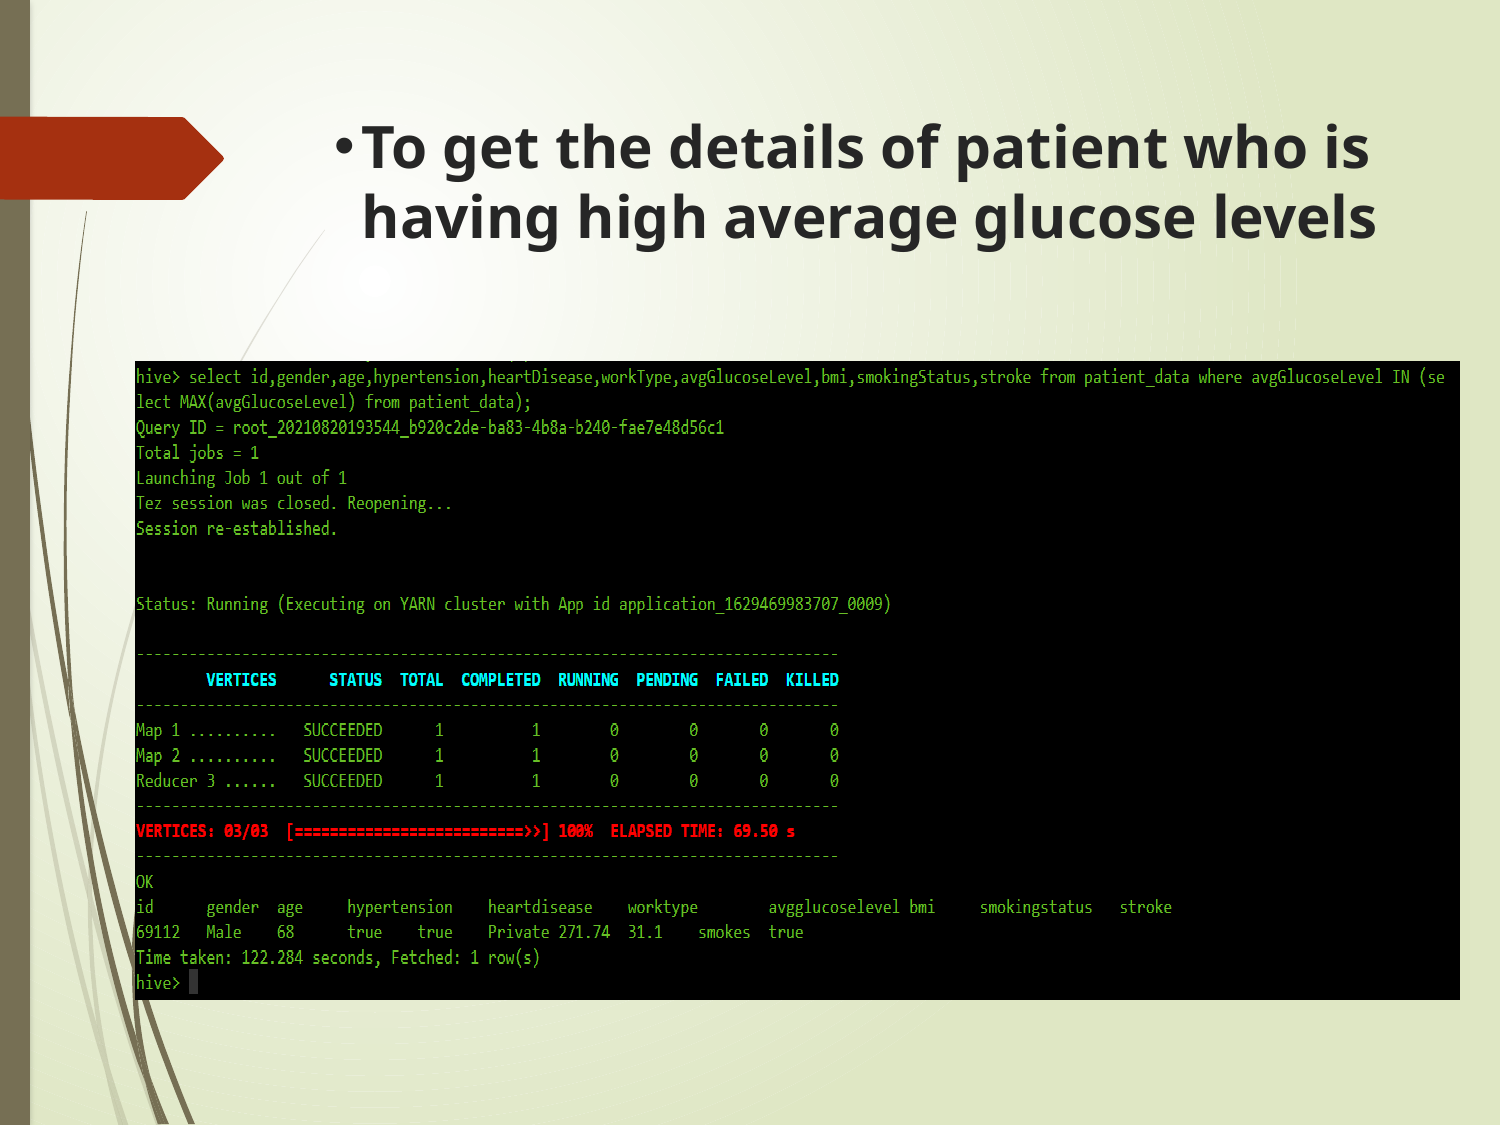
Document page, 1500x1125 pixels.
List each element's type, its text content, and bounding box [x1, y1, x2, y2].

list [135, 361, 1460, 1000]
title To get the details of patient who is having high average glucose levels [319, 102, 1400, 313]
